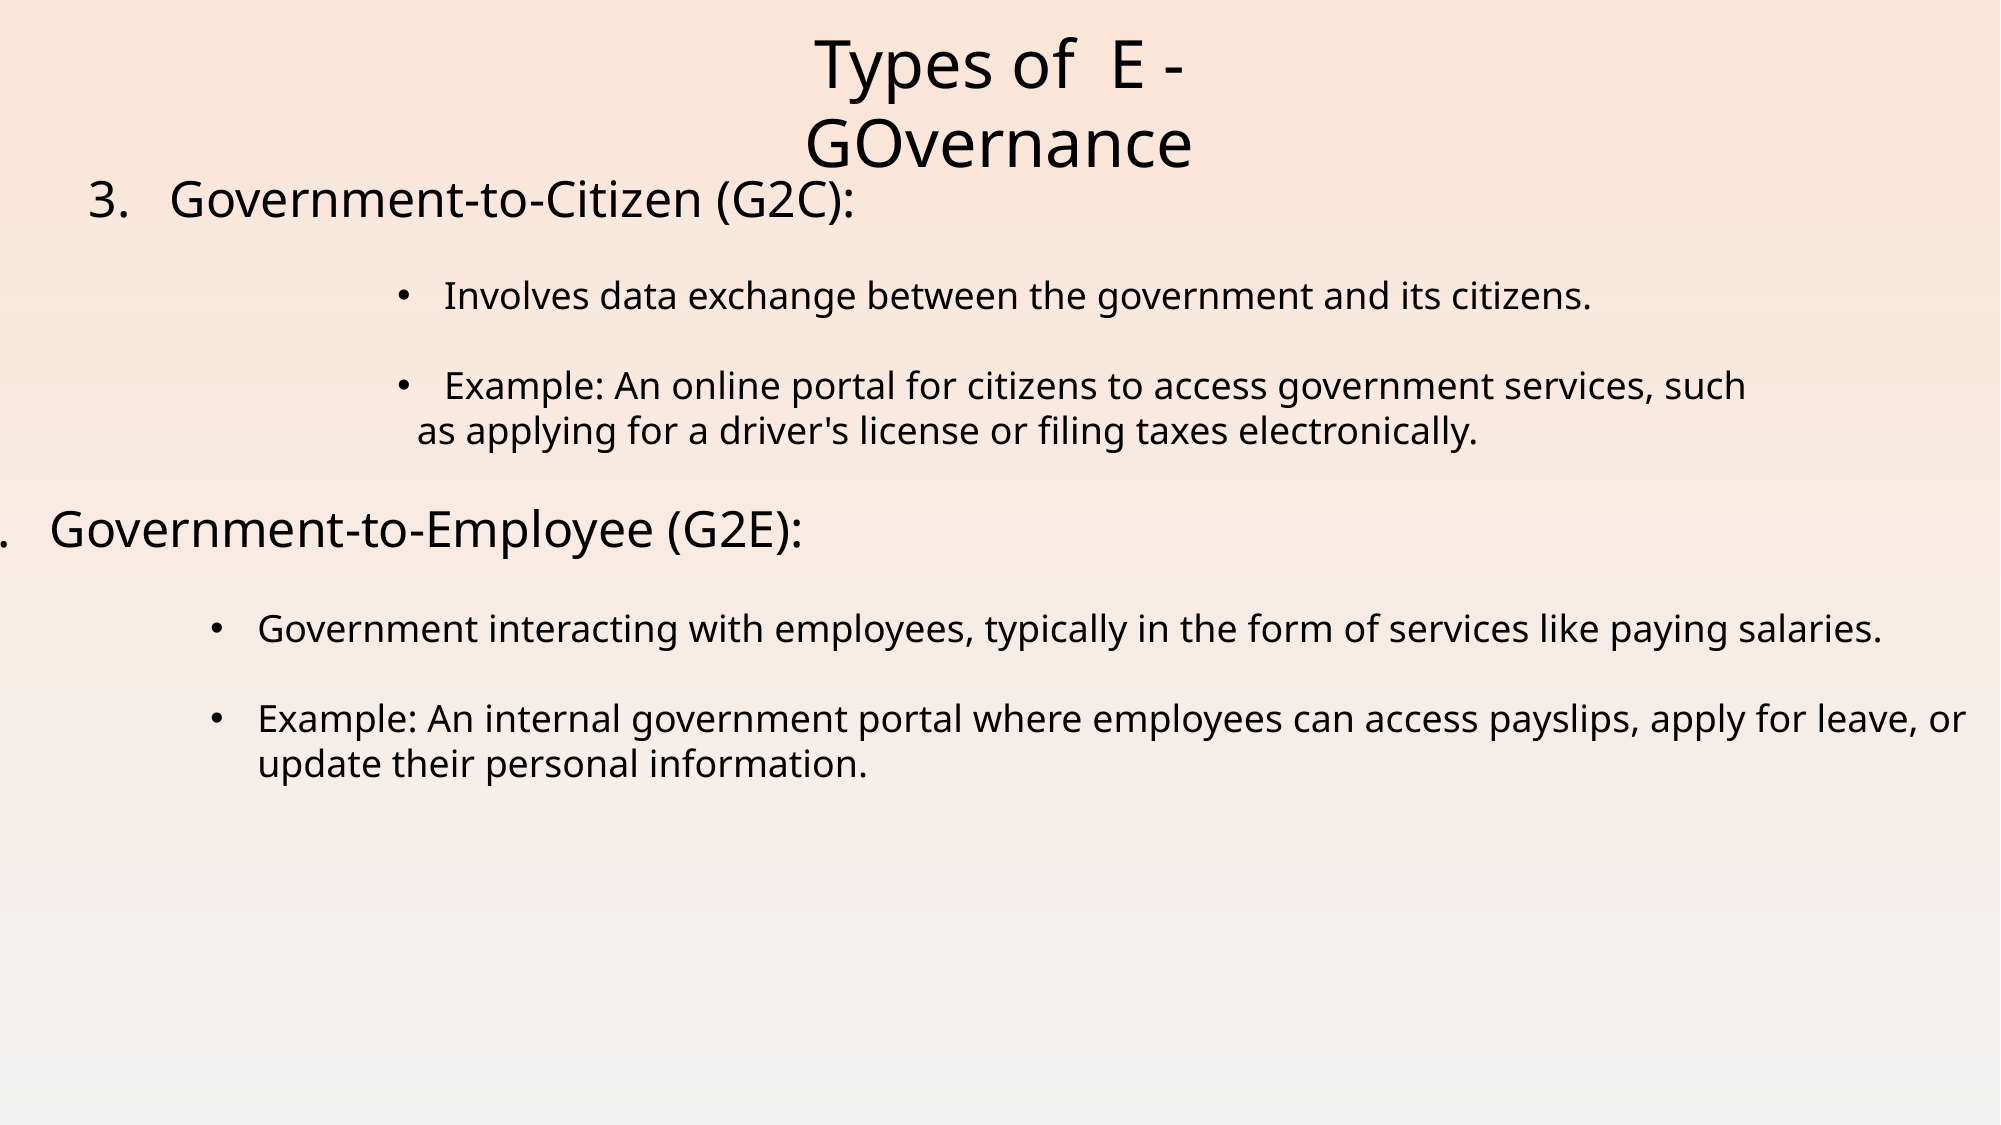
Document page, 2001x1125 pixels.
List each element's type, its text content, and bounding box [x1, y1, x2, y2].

text_box Involves data exchange between the government and its citizens. Example: An online portal for citizens to access government services, such as applying for a driver's license or filing taxes electronically. [382, 264, 1773, 459]
text_box Government interacting with employees, typically in the form of services like paying salaries. Example: An internal government portal where employees can access payslips, apply for leave, or update their personal information. [195, 597, 1993, 793]
text_box 4. Government-to-Employee (G2E): [0, 489, 819, 565]
text_box 3. Government-to-Citizen (G2C): [73, 159, 1762, 235]
text_box Types of E - GOvernance [607, 13, 1393, 159]
